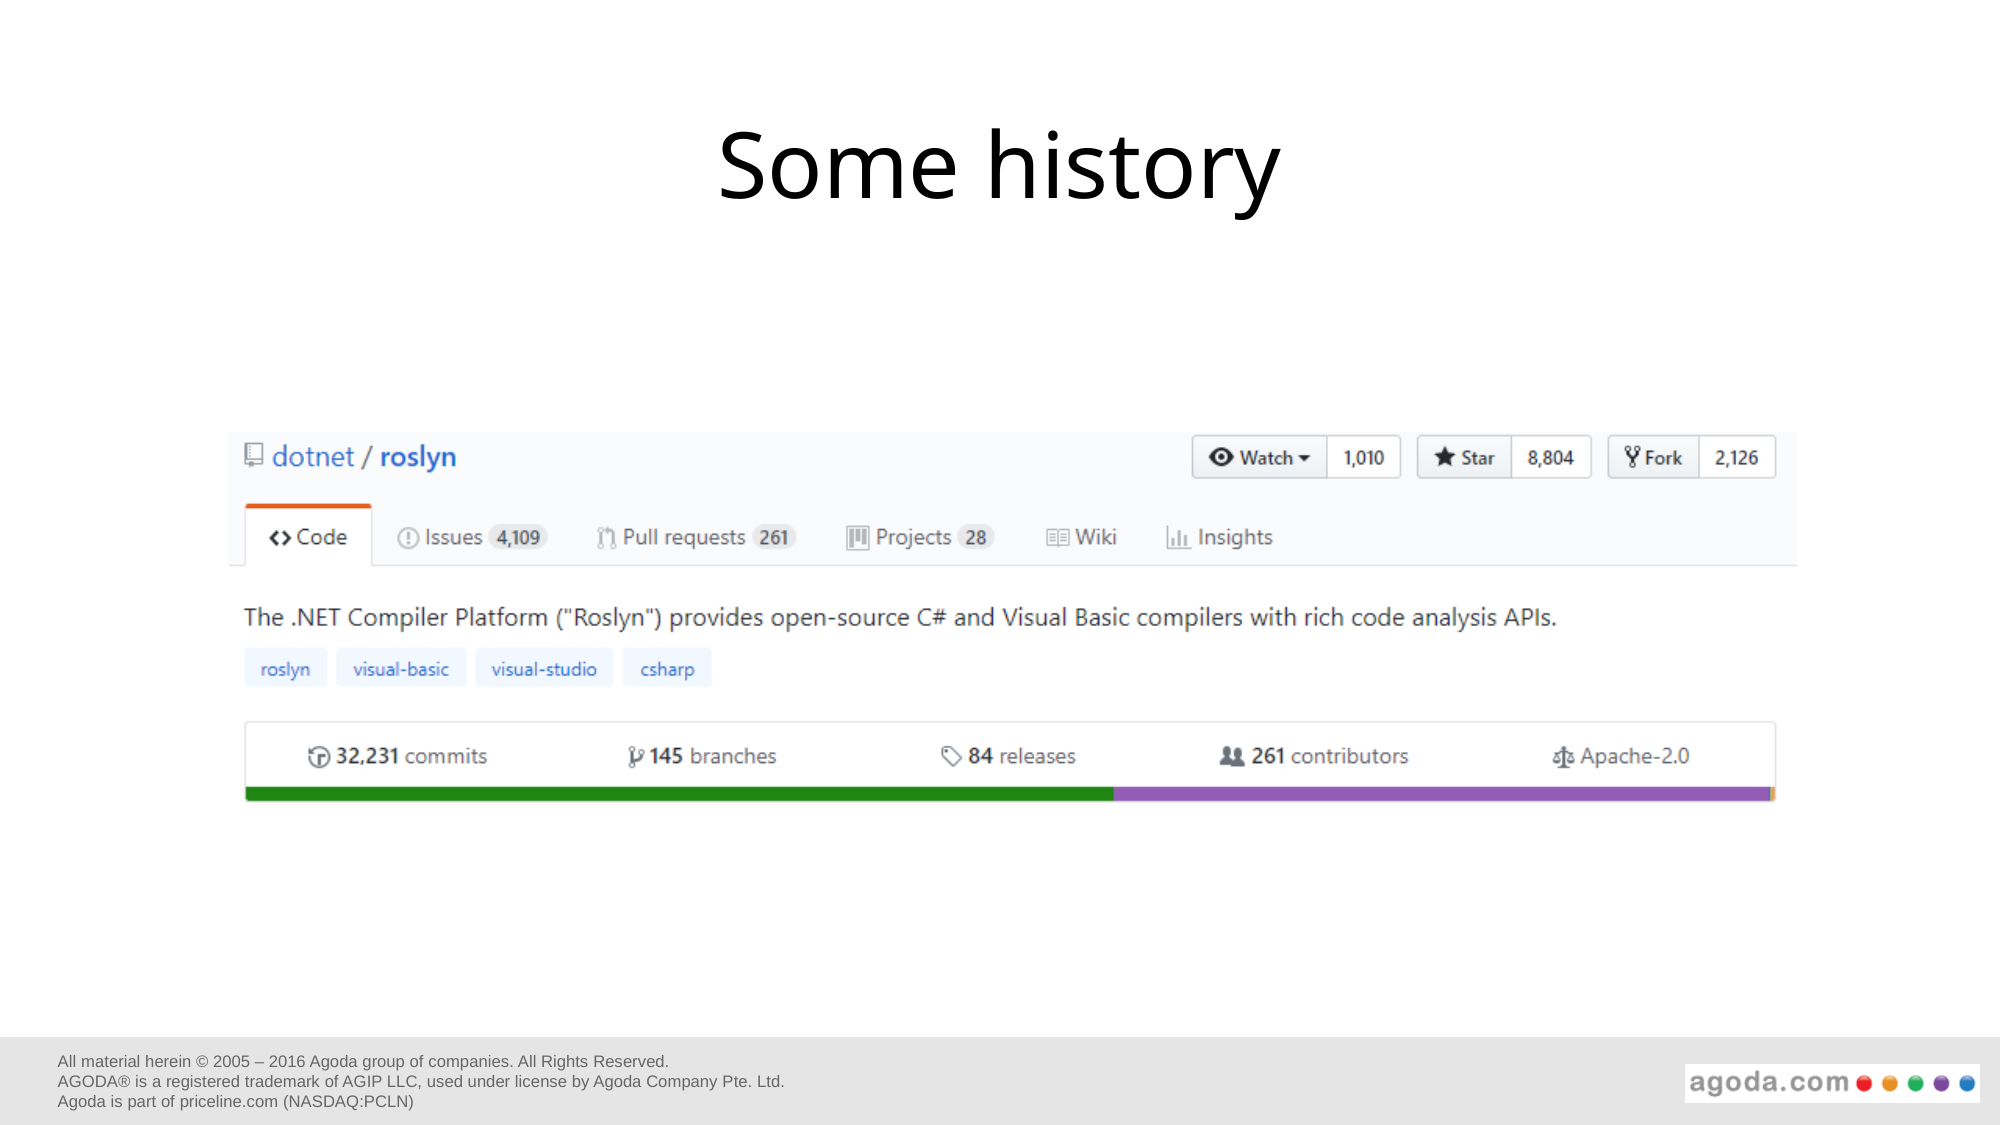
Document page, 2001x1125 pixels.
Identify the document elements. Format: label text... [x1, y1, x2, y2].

title Some history [137, 59, 1863, 278]
picture [1685, 1064, 1980, 1103]
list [229, 432, 1797, 809]
